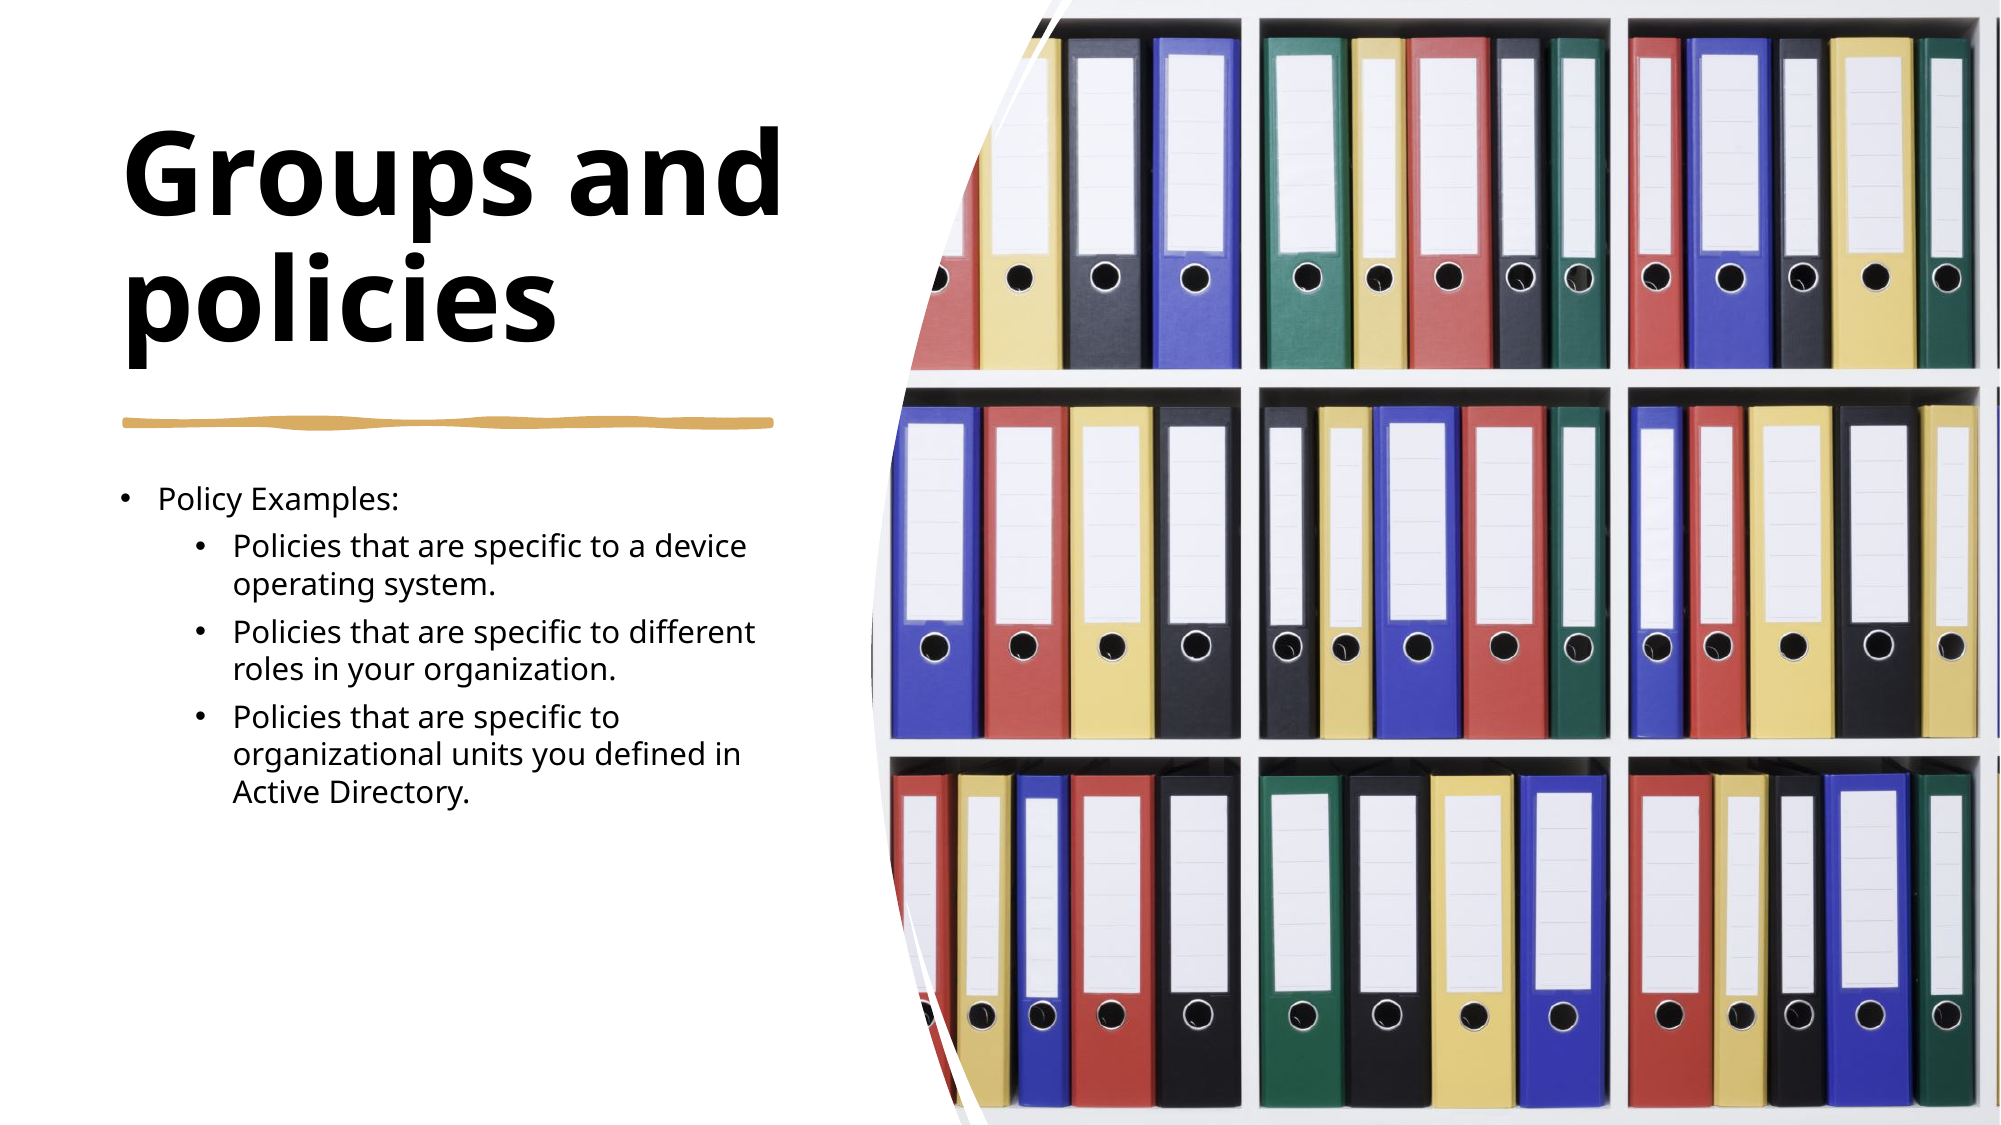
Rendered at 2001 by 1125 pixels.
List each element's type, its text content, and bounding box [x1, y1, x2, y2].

text_box [0, 0, 871, 1125]
title Groups and policies [105, 53, 822, 375]
text_box [124, 417, 772, 429]
list Policy Examples: Policies that are specific to a device operating system. Policies that are specific to different roles in your organization. Policies that are specific to organizational units you defined in Active Directory. [105, 471, 802, 1016]
picture [871, 0, 2000, 1125]
